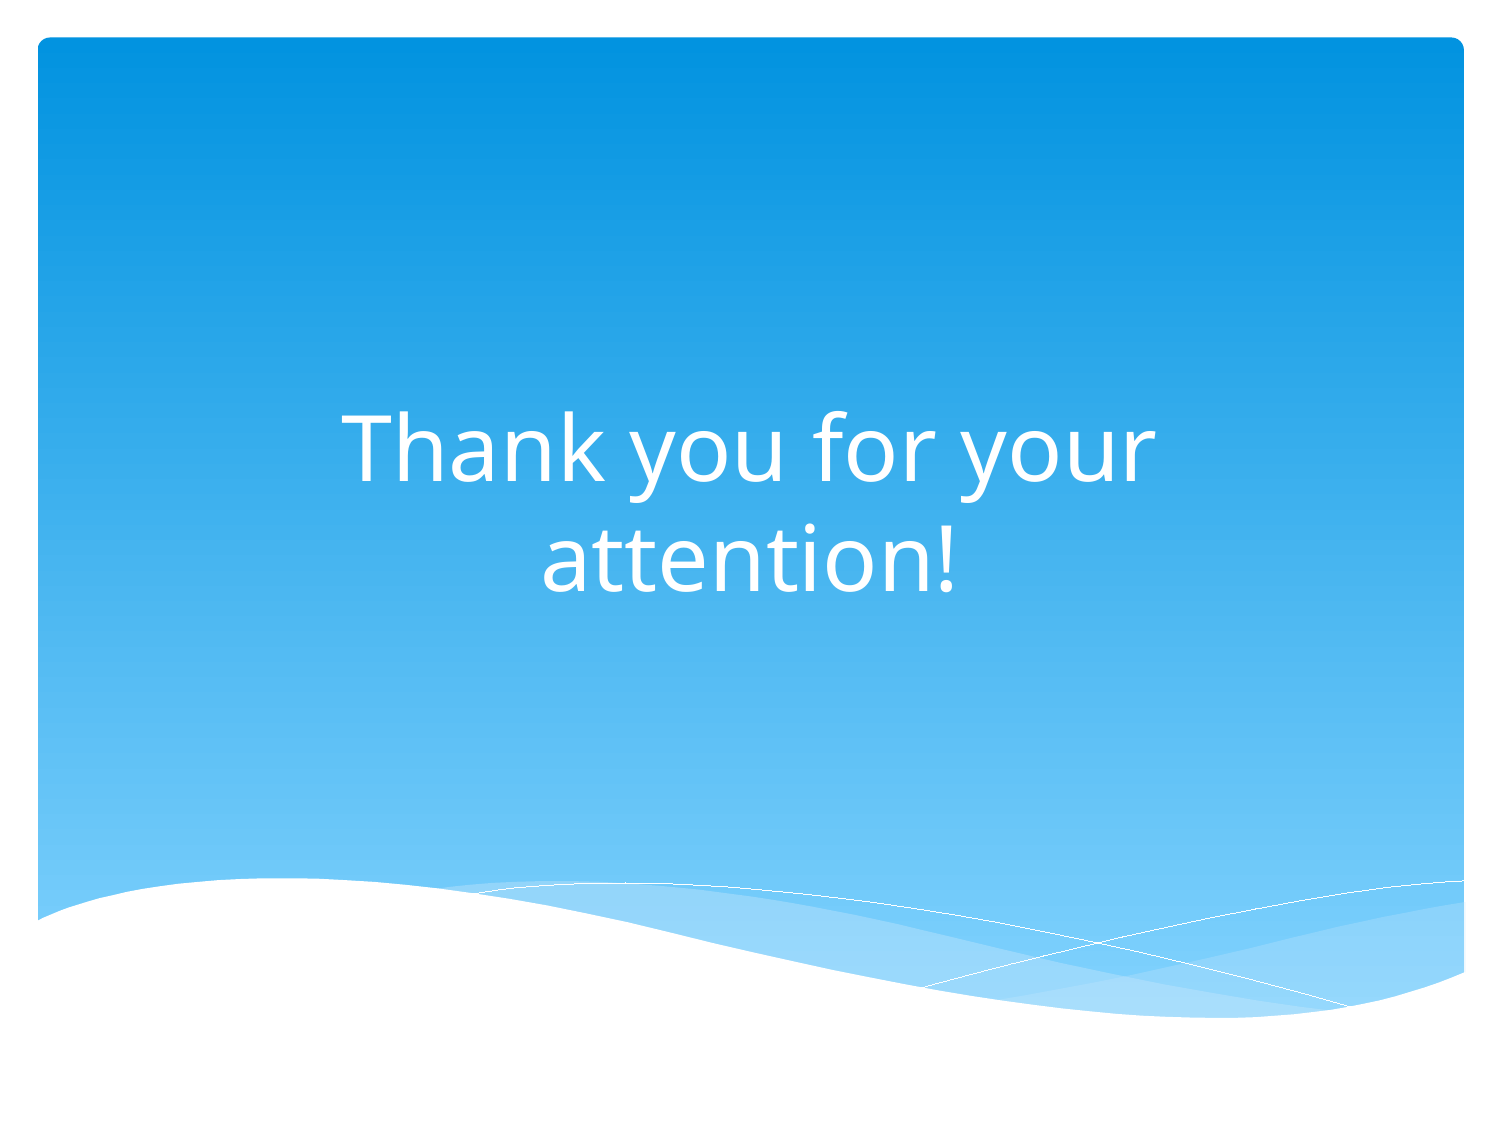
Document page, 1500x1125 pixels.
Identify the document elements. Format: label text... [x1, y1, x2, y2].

title Thank you for your attention! [112, 324, 1388, 617]
